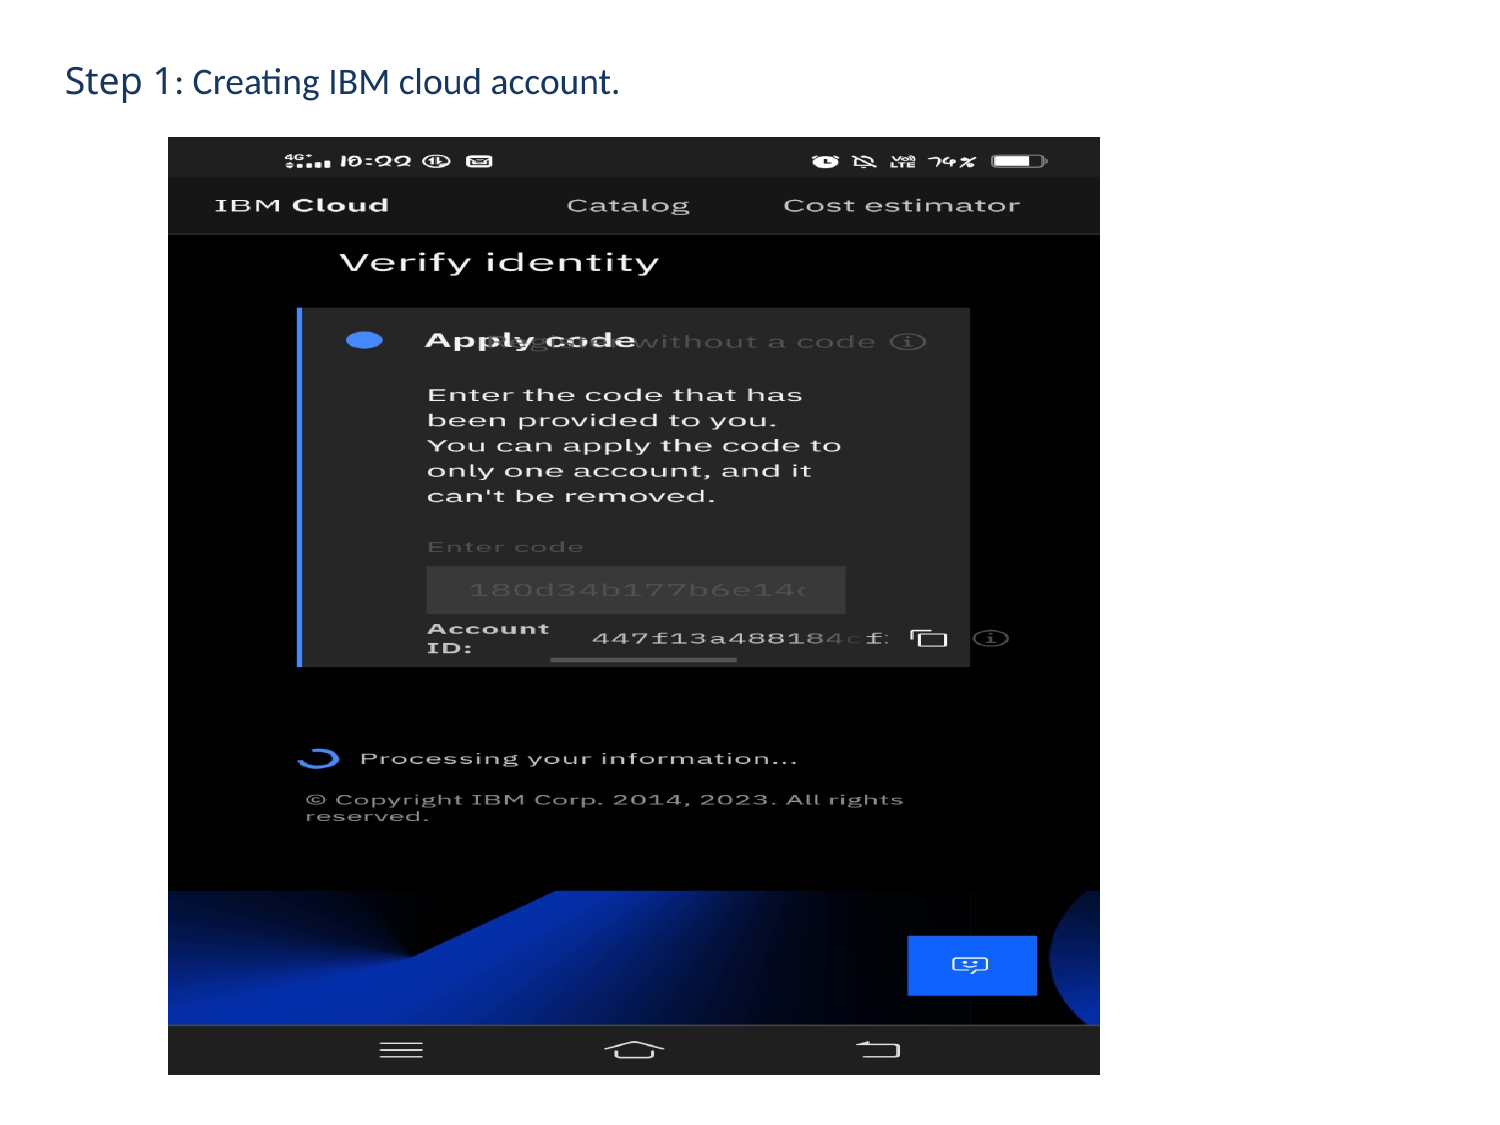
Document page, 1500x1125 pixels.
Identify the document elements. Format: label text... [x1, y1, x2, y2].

picture [167, 137, 1101, 1076]
text_box Step 1: Creating IBM cloud account. [50, 49, 1225, 110]
